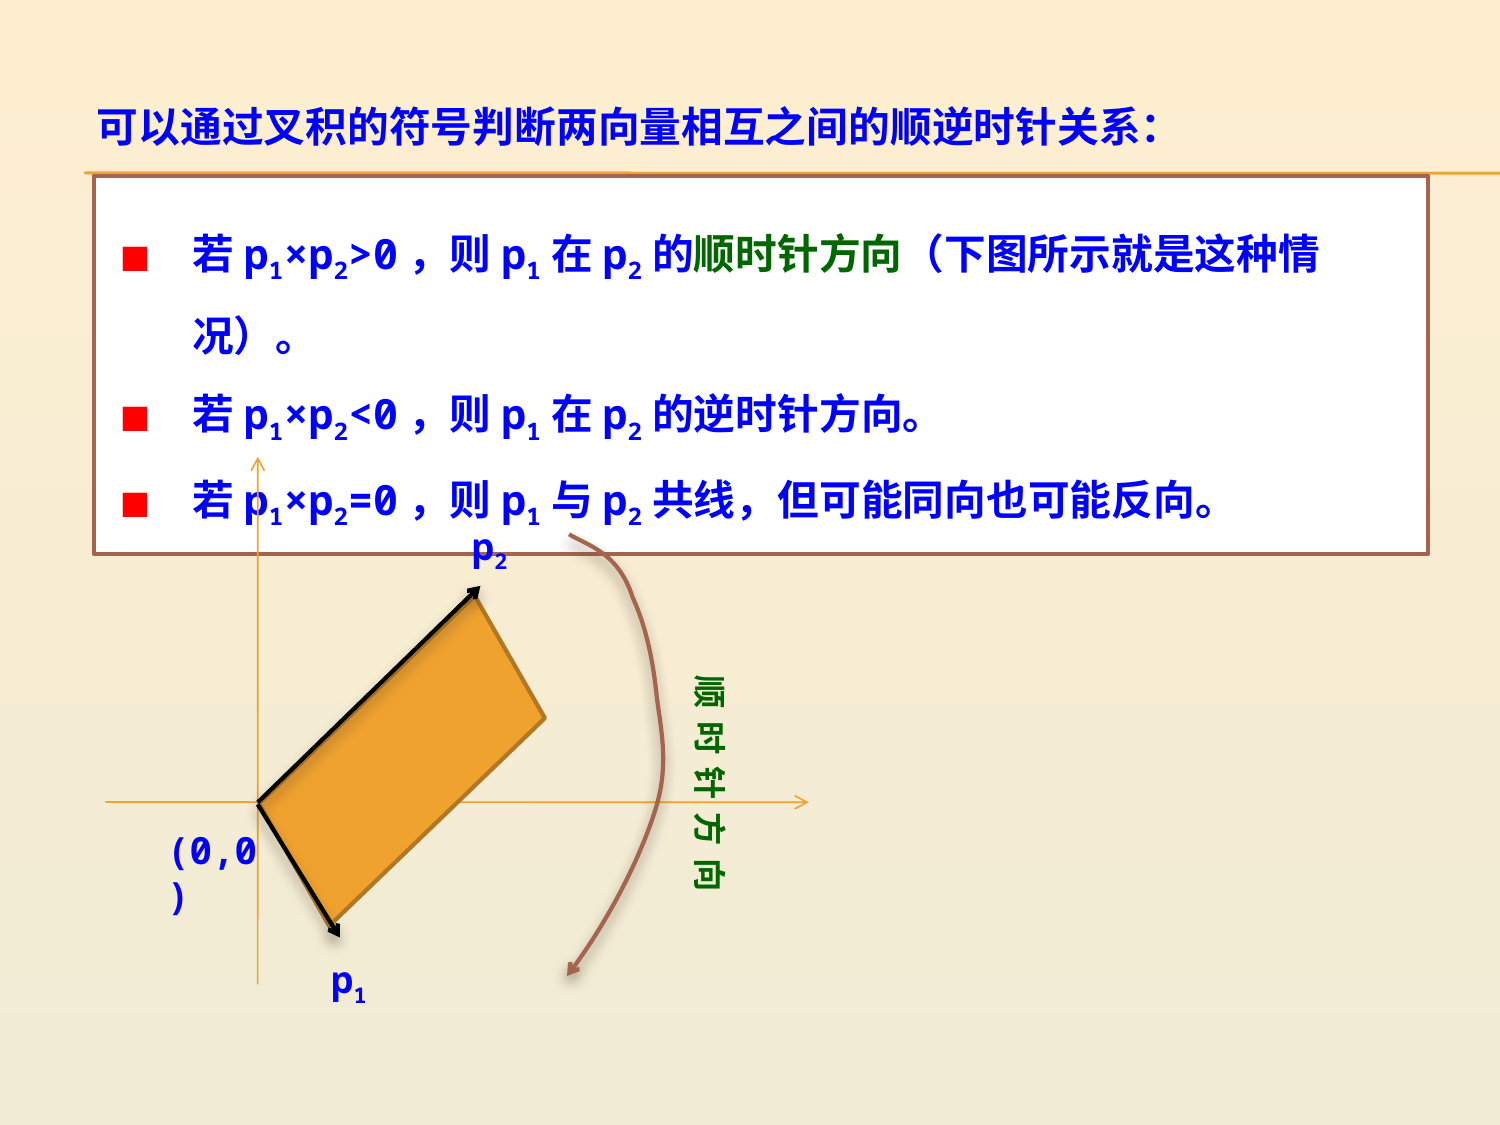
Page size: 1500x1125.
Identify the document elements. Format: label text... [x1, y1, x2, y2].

text_box [489, 616, 547, 775]
text_box p1 [316, 949, 399, 1015]
picture [117, 401, 147, 431]
text_box [567, 532, 666, 801]
text_box [279, 822, 441, 885]
picture [117, 487, 147, 517]
text_box 顺时针方向 [667, 819, 739, 942]
picture [117, 241, 147, 271]
text_box 若p1×p2>0，则p1在p2的顺时针方向（下图所示就是这种情况）。 若p1×p2<0，则p1在p2的逆时针方向。 若p1×p2=0，则p1与p2共线，但可能同向也可能反向。 [92, 174, 1430, 556]
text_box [257, 585, 481, 803]
text_box p2 [457, 515, 528, 582]
text_box 可以通过叉积的符号判断两向量相互之间的顺逆时针关系： [82, 93, 1394, 159]
text_box 顺时针方向 [667, 660, 739, 801]
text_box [231, 829, 366, 913]
text_box (0,0) [152, 820, 252, 925]
text_box [567, 819, 655, 977]
